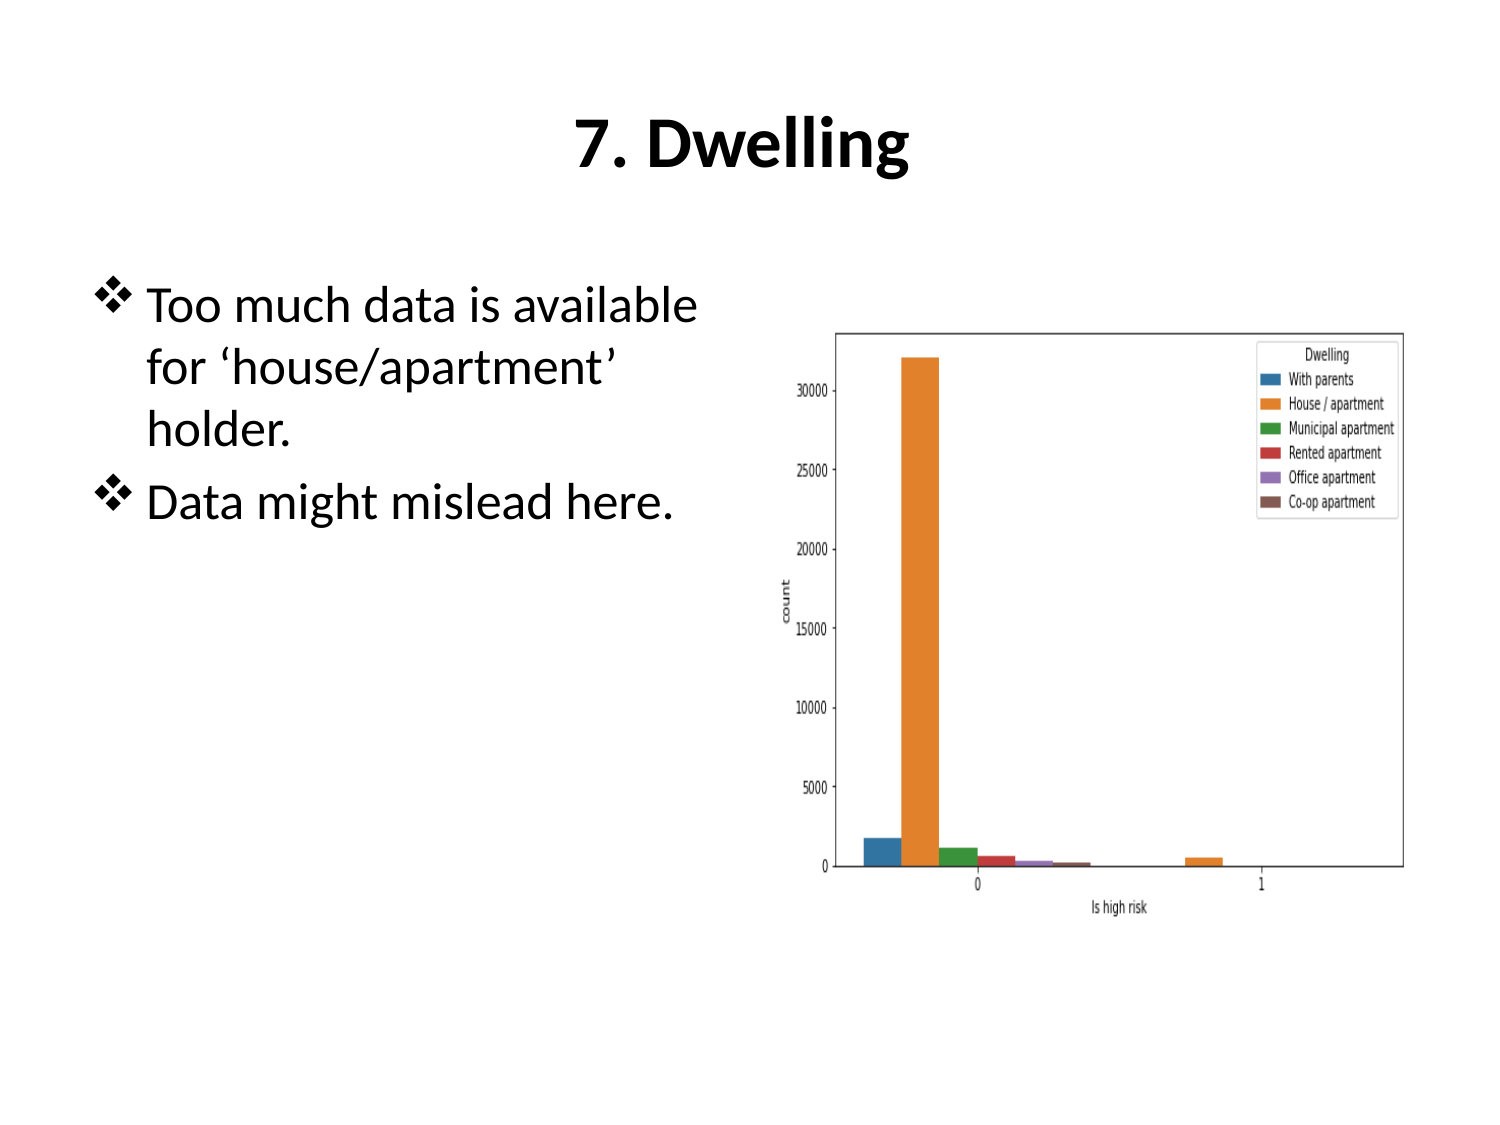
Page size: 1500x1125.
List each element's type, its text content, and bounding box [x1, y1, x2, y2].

list Too much data is available for ‘house/apartment’ holder. Data might mislead here. [75, 262, 738, 1005]
title 7. Dwelling [75, 45, 1425, 233]
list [762, 312, 1476, 938]
